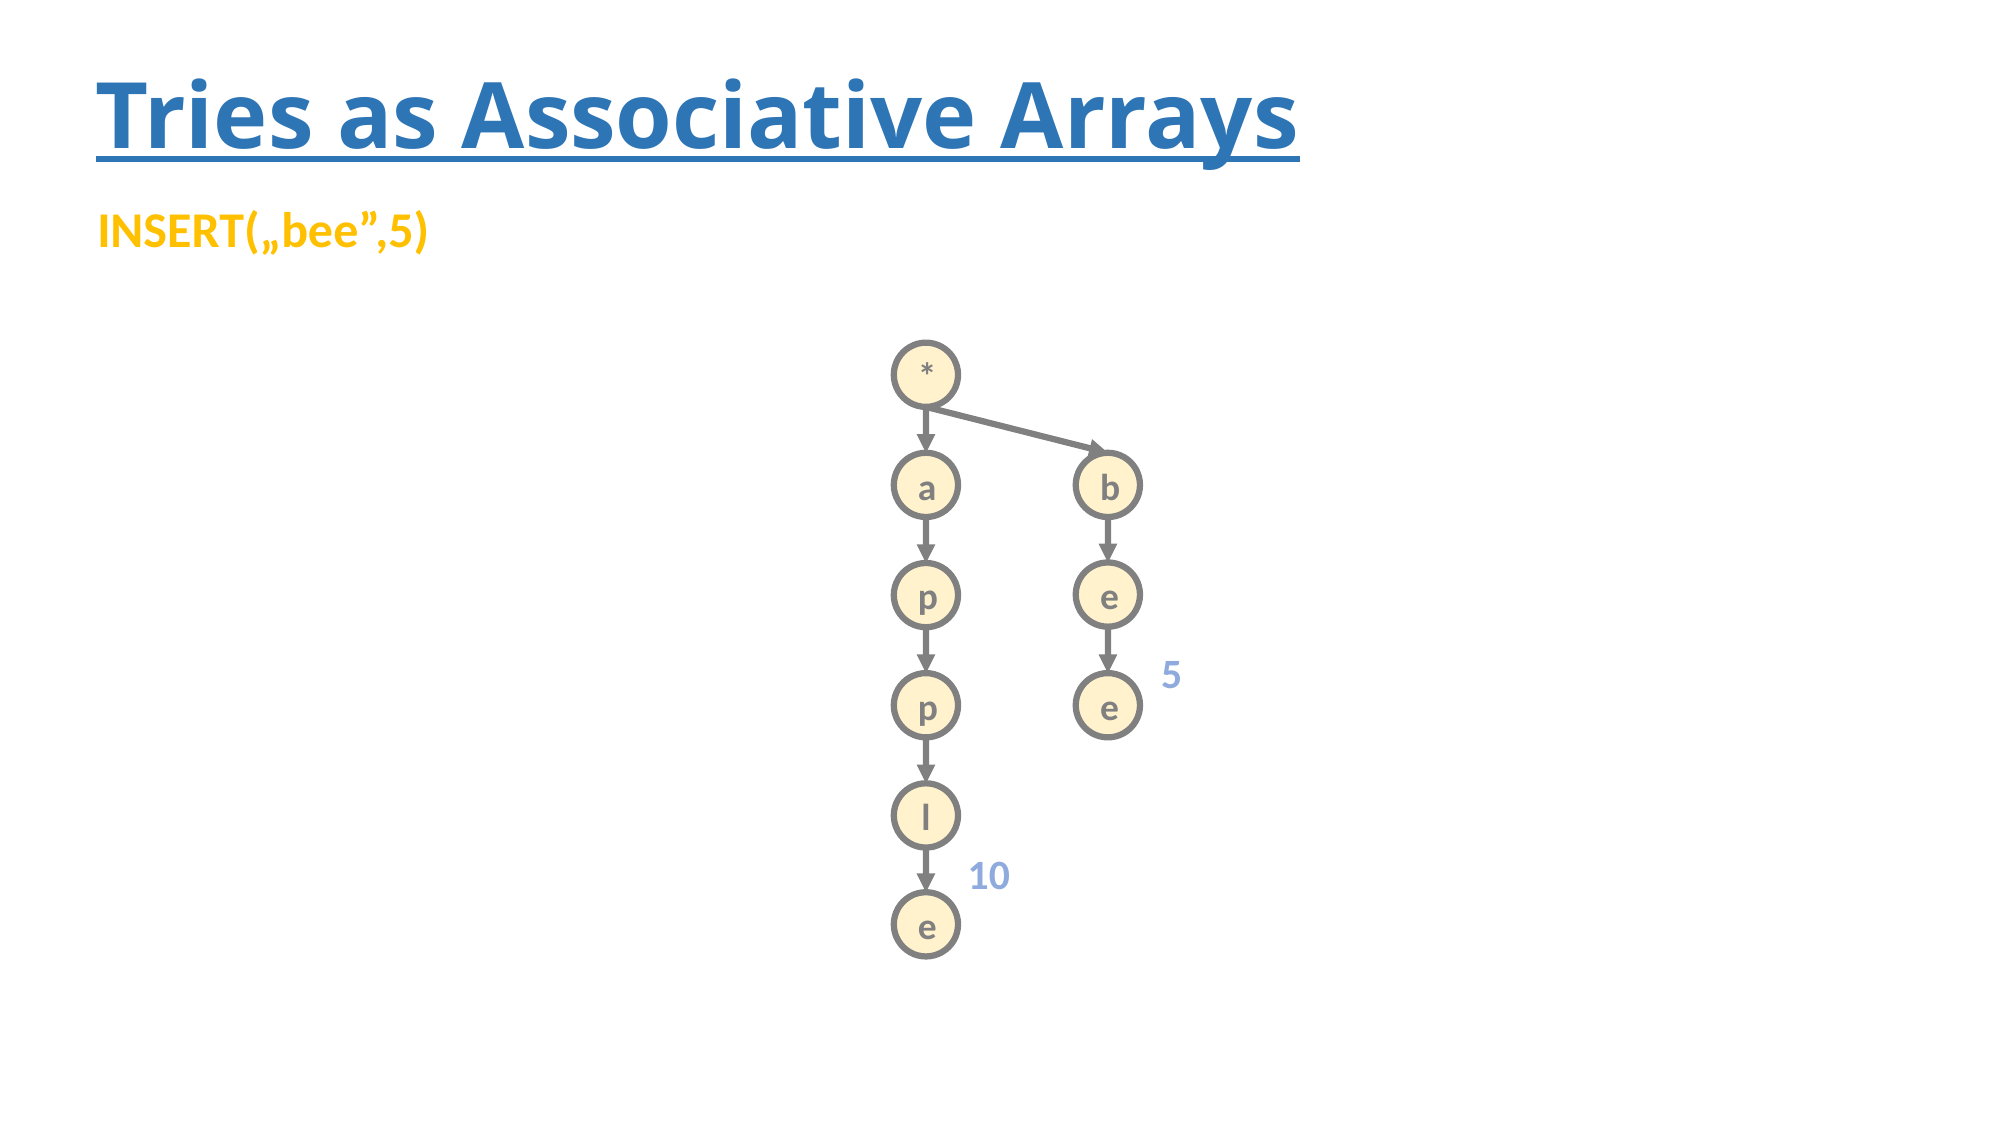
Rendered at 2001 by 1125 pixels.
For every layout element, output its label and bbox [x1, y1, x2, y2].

text_box [82, 190, 445, 265]
text_box [892, 341, 1142, 958]
title [80, 10, 1806, 228]
text_box [1146, 639, 1198, 705]
